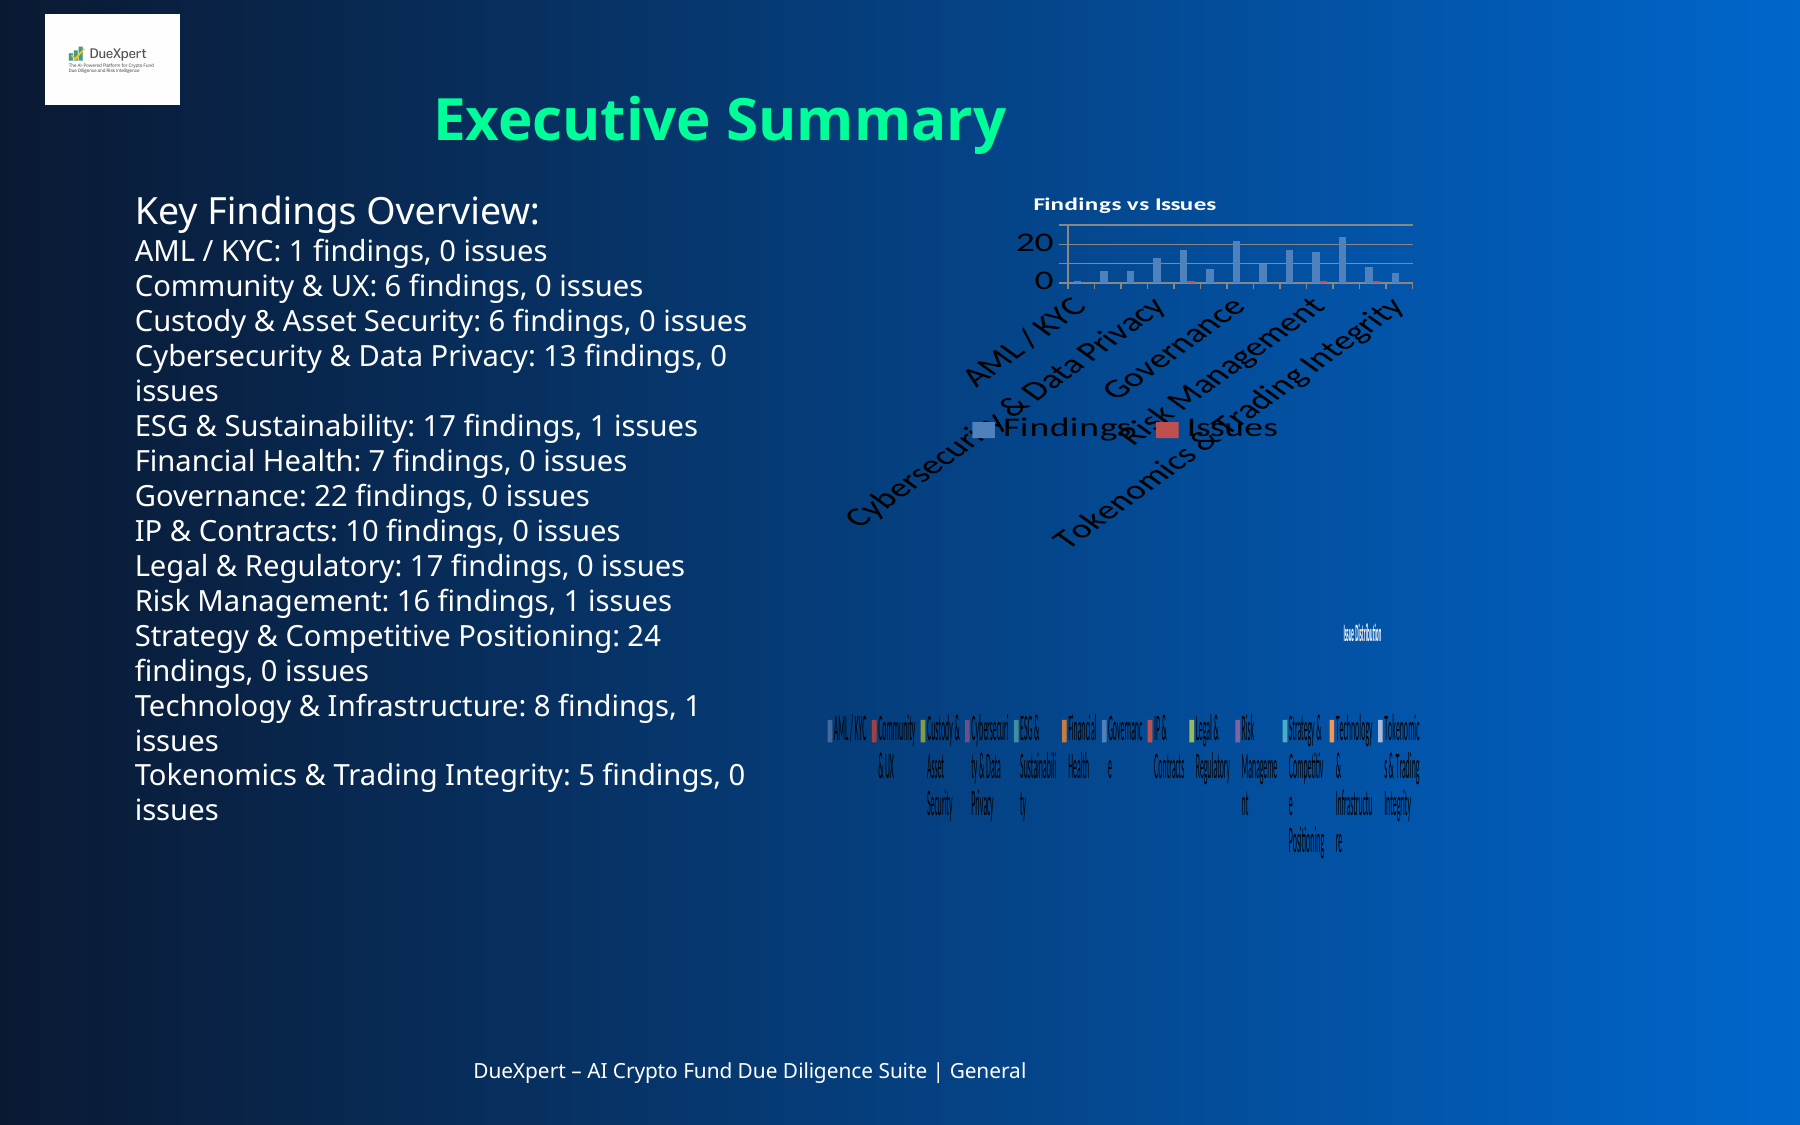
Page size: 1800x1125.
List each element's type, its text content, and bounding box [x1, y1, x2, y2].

text_box Executive Summary [418, 75, 1022, 160]
text_box Key Findings Overview: AML / KYC: 1 findings, 0 issues Community & UX: 6 findings, 0 issues Custody & Asset Security: 6 findings, 0 issues Cybersecurity & Data Privacy: 13 findings, 0 issues ESG & Sustainability: 17 findings, 1 issues Financial Health: 7 findings, 0 issues Governance: 22 findings, 0 issues IP & Contracts: 10 findings, 0 issues Legal & Regulatory: 17 findings, 0 issues Risk Management: 16 findings, 1 issues Strategy & Competitive Positioning: 24 findings, 0 issues Technology & Infrastructure: 8 findings, 1 issues Tokenomics & Trading Integrity: 5 findings, 0 issues [119, 179, 795, 834]
chart [824, 179, 1426, 556]
chart [824, 599, 1426, 976]
text_box DueXpert – AI Crypto Fund Due Diligence Suite | General [458, 1050, 1042, 1090]
picture [44, 14, 181, 106]
